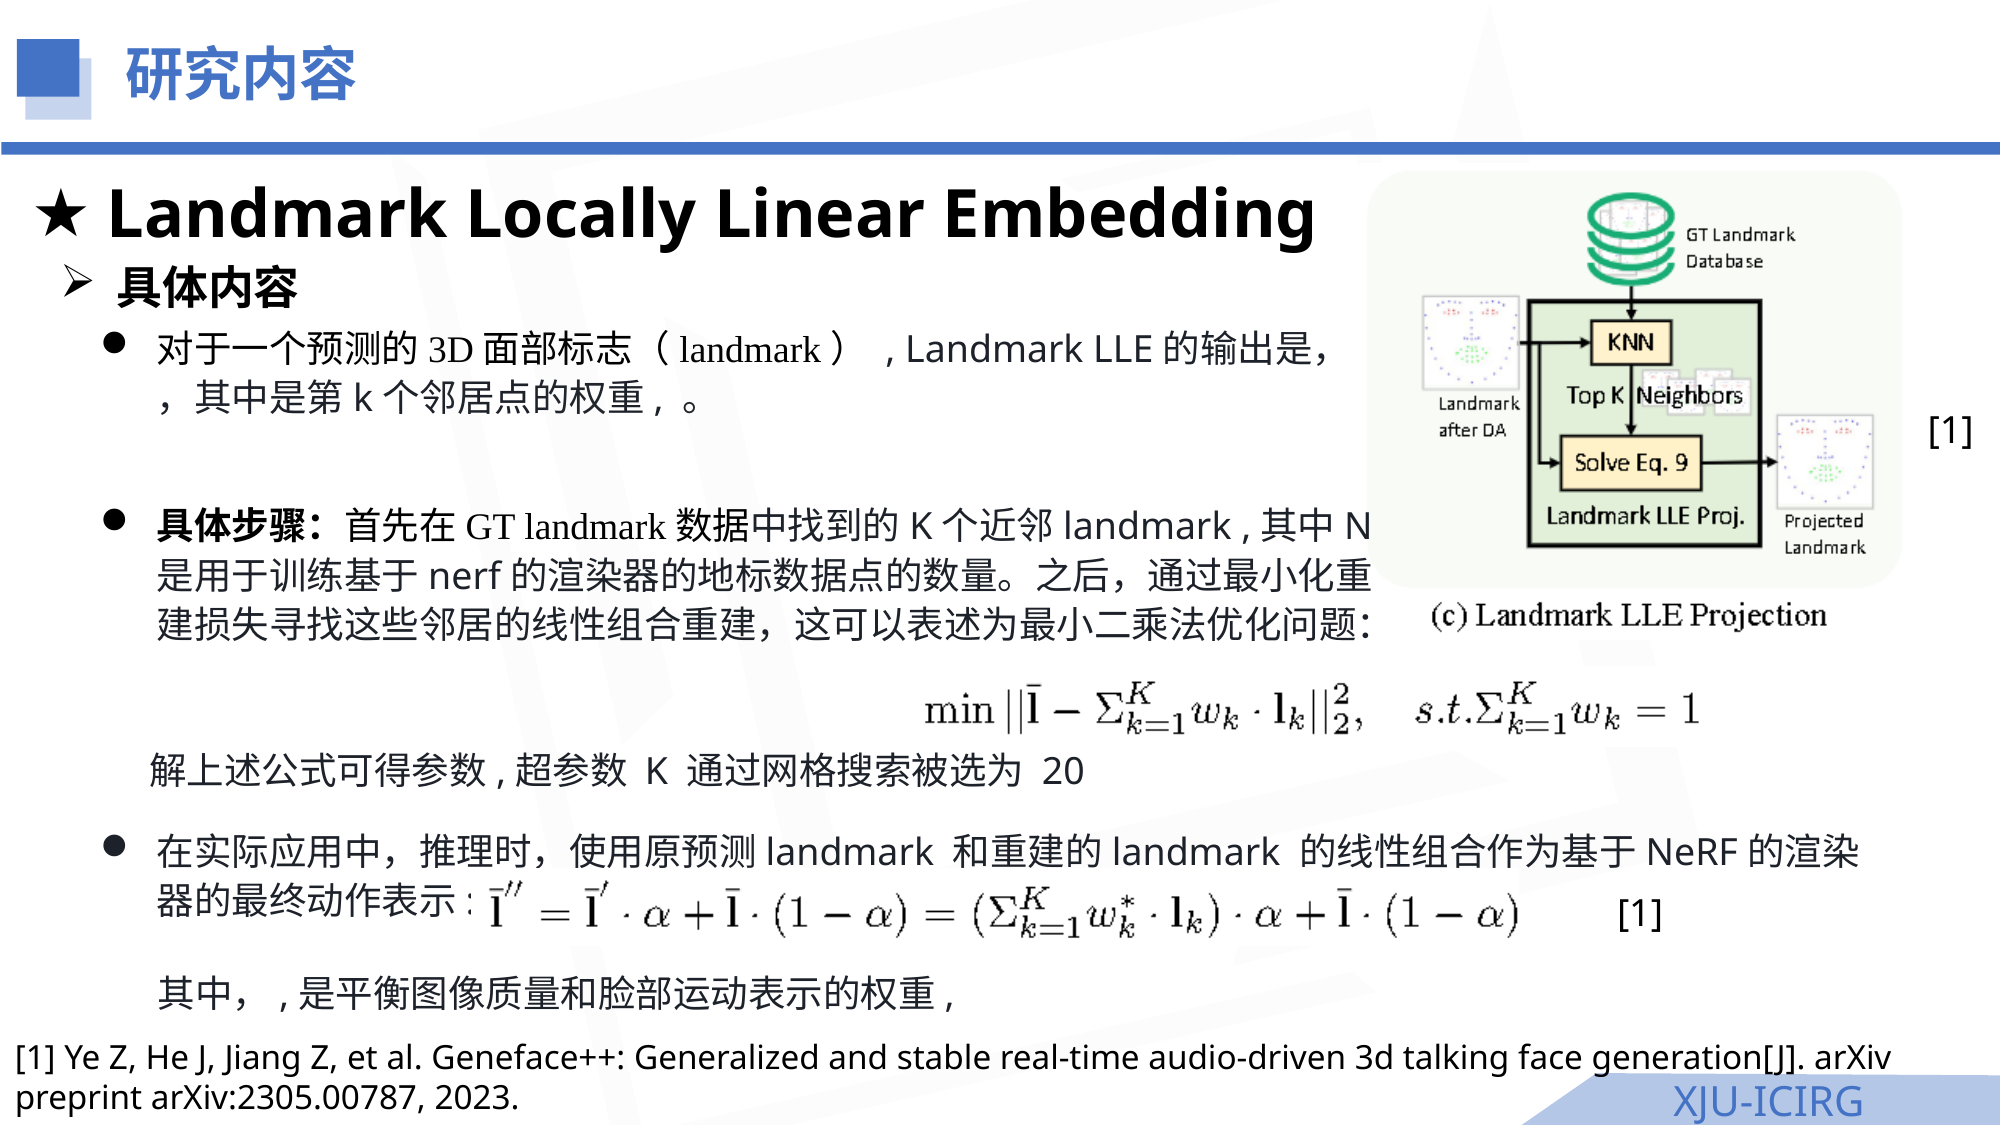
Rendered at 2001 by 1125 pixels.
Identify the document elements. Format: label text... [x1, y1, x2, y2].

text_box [545, 0, 1590, 1106]
text_box [0, 141, 545, 156]
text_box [16, 38, 92, 120]
text_box [1] Ye Z, He J, Jiang Z, et al. Geneface++: Generalized and stable real-time audio-driven 3d talking face generation[J]. arXiv preprint arXiv:2305.00787, 2023. [0, 1029, 1914, 1124]
text_box [1] [1602, 881, 1679, 942]
picture [901, 666, 1702, 747]
text_box 研究内容 [110, 29, 545, 114]
text_box 具体内容 [45, 259, 545, 322]
picture [471, 868, 1519, 946]
text_box XJU-ICIRG [1519, 1073, 2000, 1125]
text_box [1] [1913, 398, 1990, 458]
text_box [1590, 141, 2000, 156]
text_box Landmark Locally Linear Embedding [16, 163, 545, 259]
picture [1359, 163, 1913, 640]
